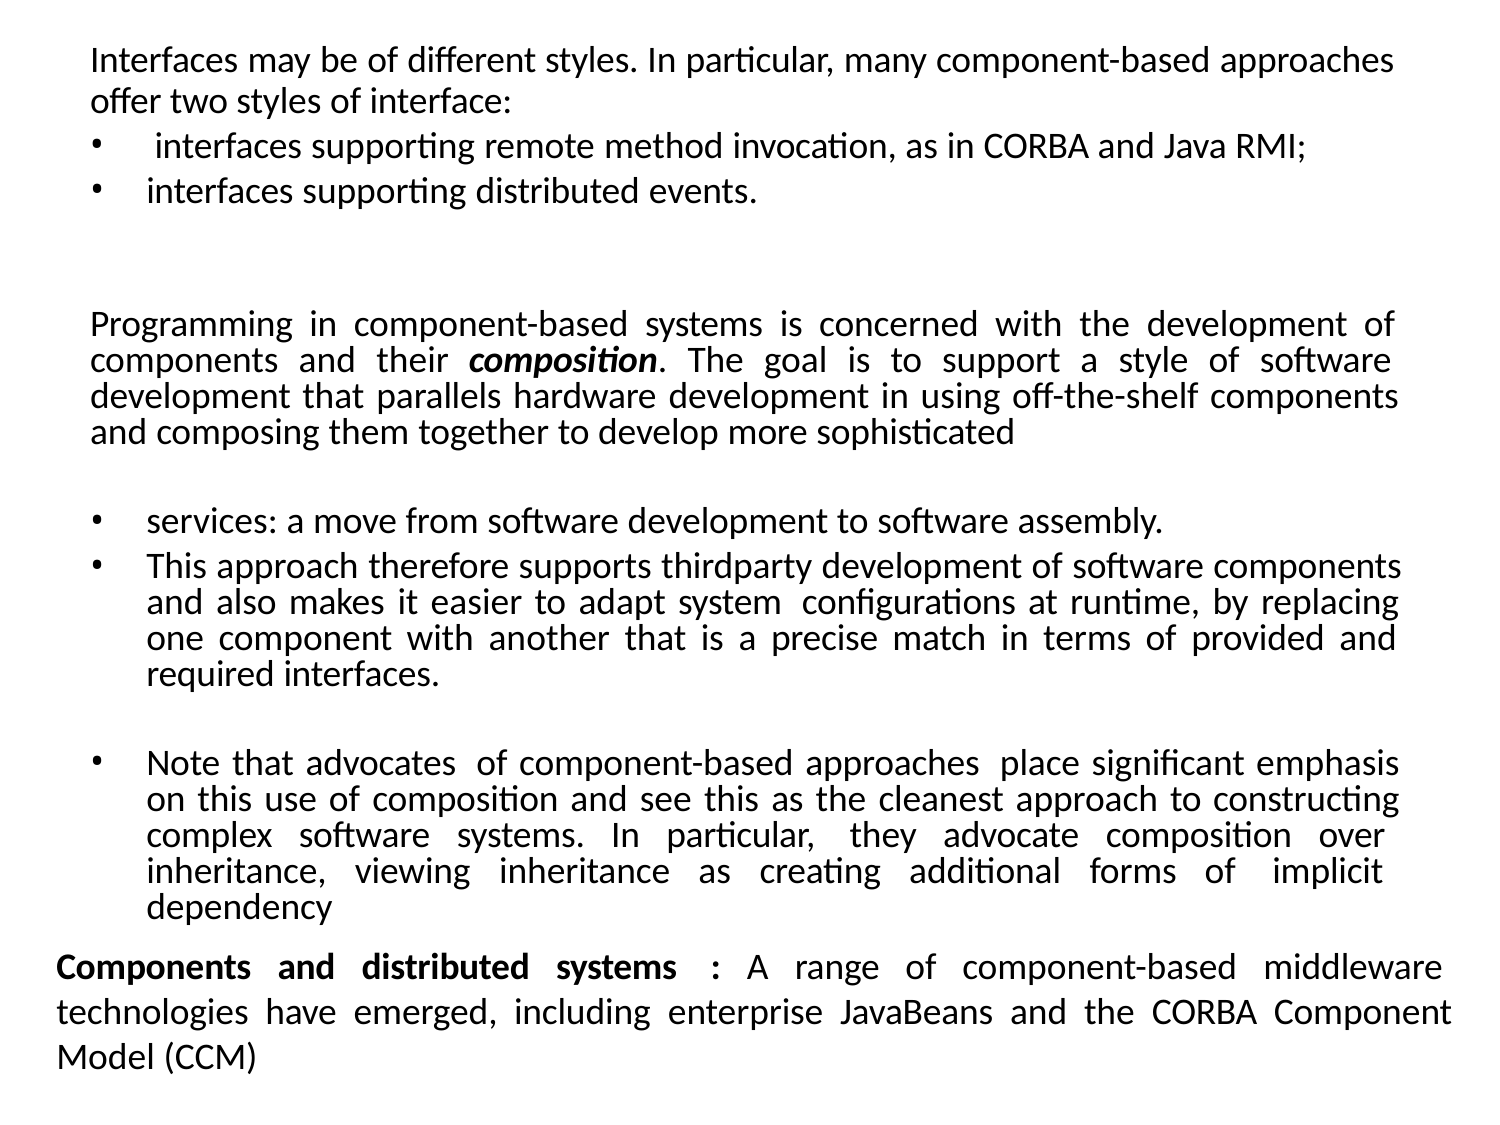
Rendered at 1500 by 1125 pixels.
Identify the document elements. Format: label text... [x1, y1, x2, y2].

text_box Interfaces may be of different styles. In particular, many component-based approaches offer two styles of interface: interfaces supporting remote method invocation, as in CORBA and Java RMI; interfaces supporting distributed events. Programming in component-based systems is concerned with the development of components and their composition. The goal is to support a style of software development that parallels hardware development in using off-the-shelf components and composing them together to develop more sophisticated services: a move from software development to software assembly. This approach therefore supports thirdparty development of software components and also makes it easier to adapt system configurations at runtime, by replacing one component with another that is a precise match in terms of provided and required interfaces. Note that advocates of component-based approaches place significant emphasis on this use of composition and see this as the cleanest approach to constructing complex software systems. In particular, they advocate composition over inheritance, viewing inheritance as creating additional forms of implicit dependency Components and distributed systems : A range of component-based middleware technologies have emerged, including enterprise JavaBeans and the CORBA Component Model (CCM) [54, 37, 1470, 1077]
